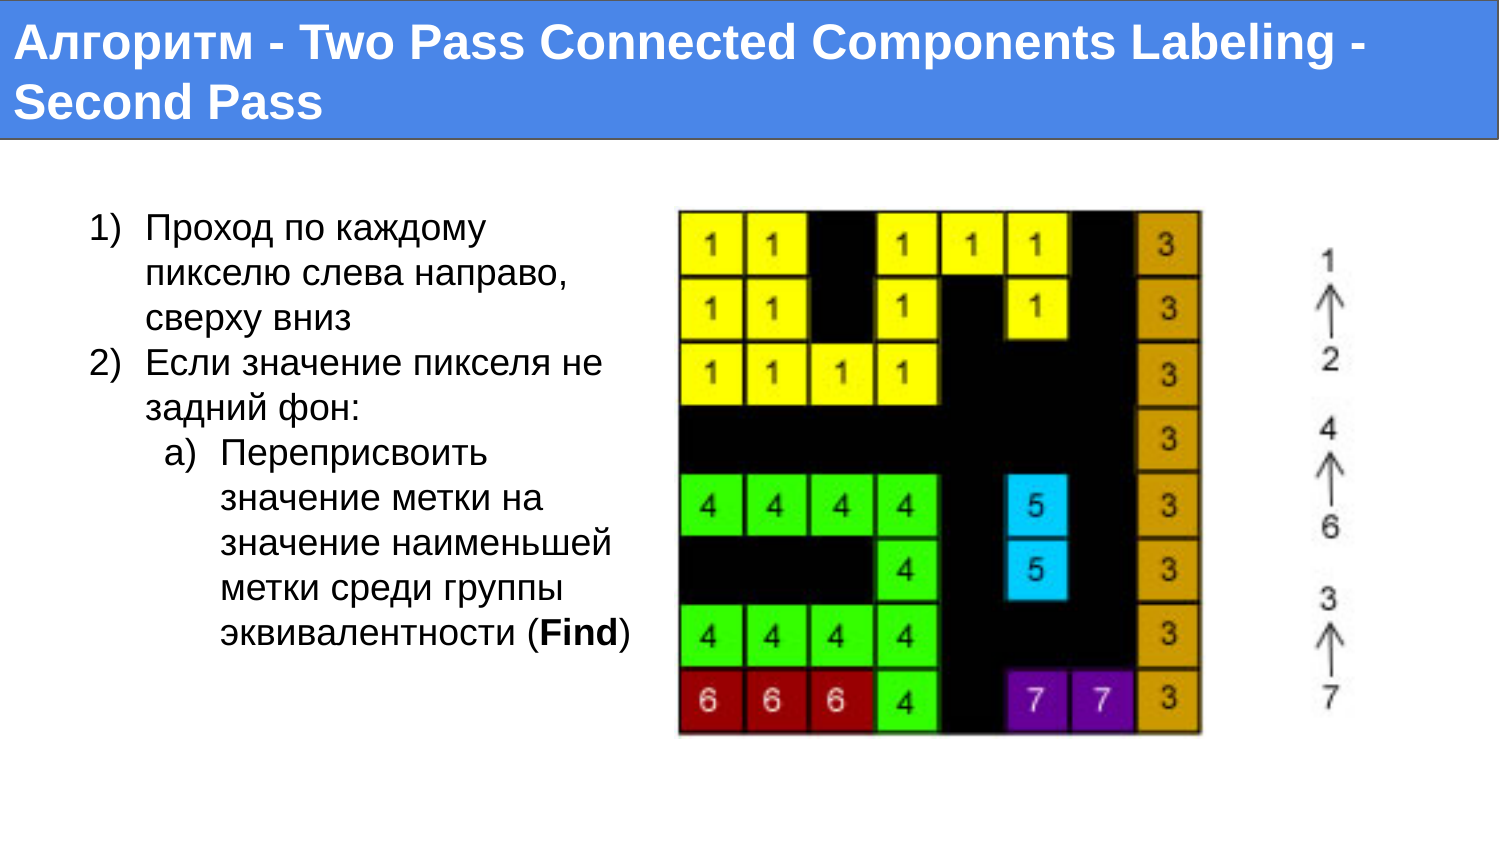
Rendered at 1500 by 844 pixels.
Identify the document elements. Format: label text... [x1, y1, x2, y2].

picture [673, 206, 1472, 739]
text_box Проход по каждому пикселю слева направо, сверху вниз Если значение пикселя не задний фон: Переприсвоить значение метки на значение наименьшей метки среди группы эквивалентности (Find) [55, 187, 651, 758]
text_box Алгоритм - Two Pass Connected Components Labeling - Second Pass [0, 0, 1499, 140]
